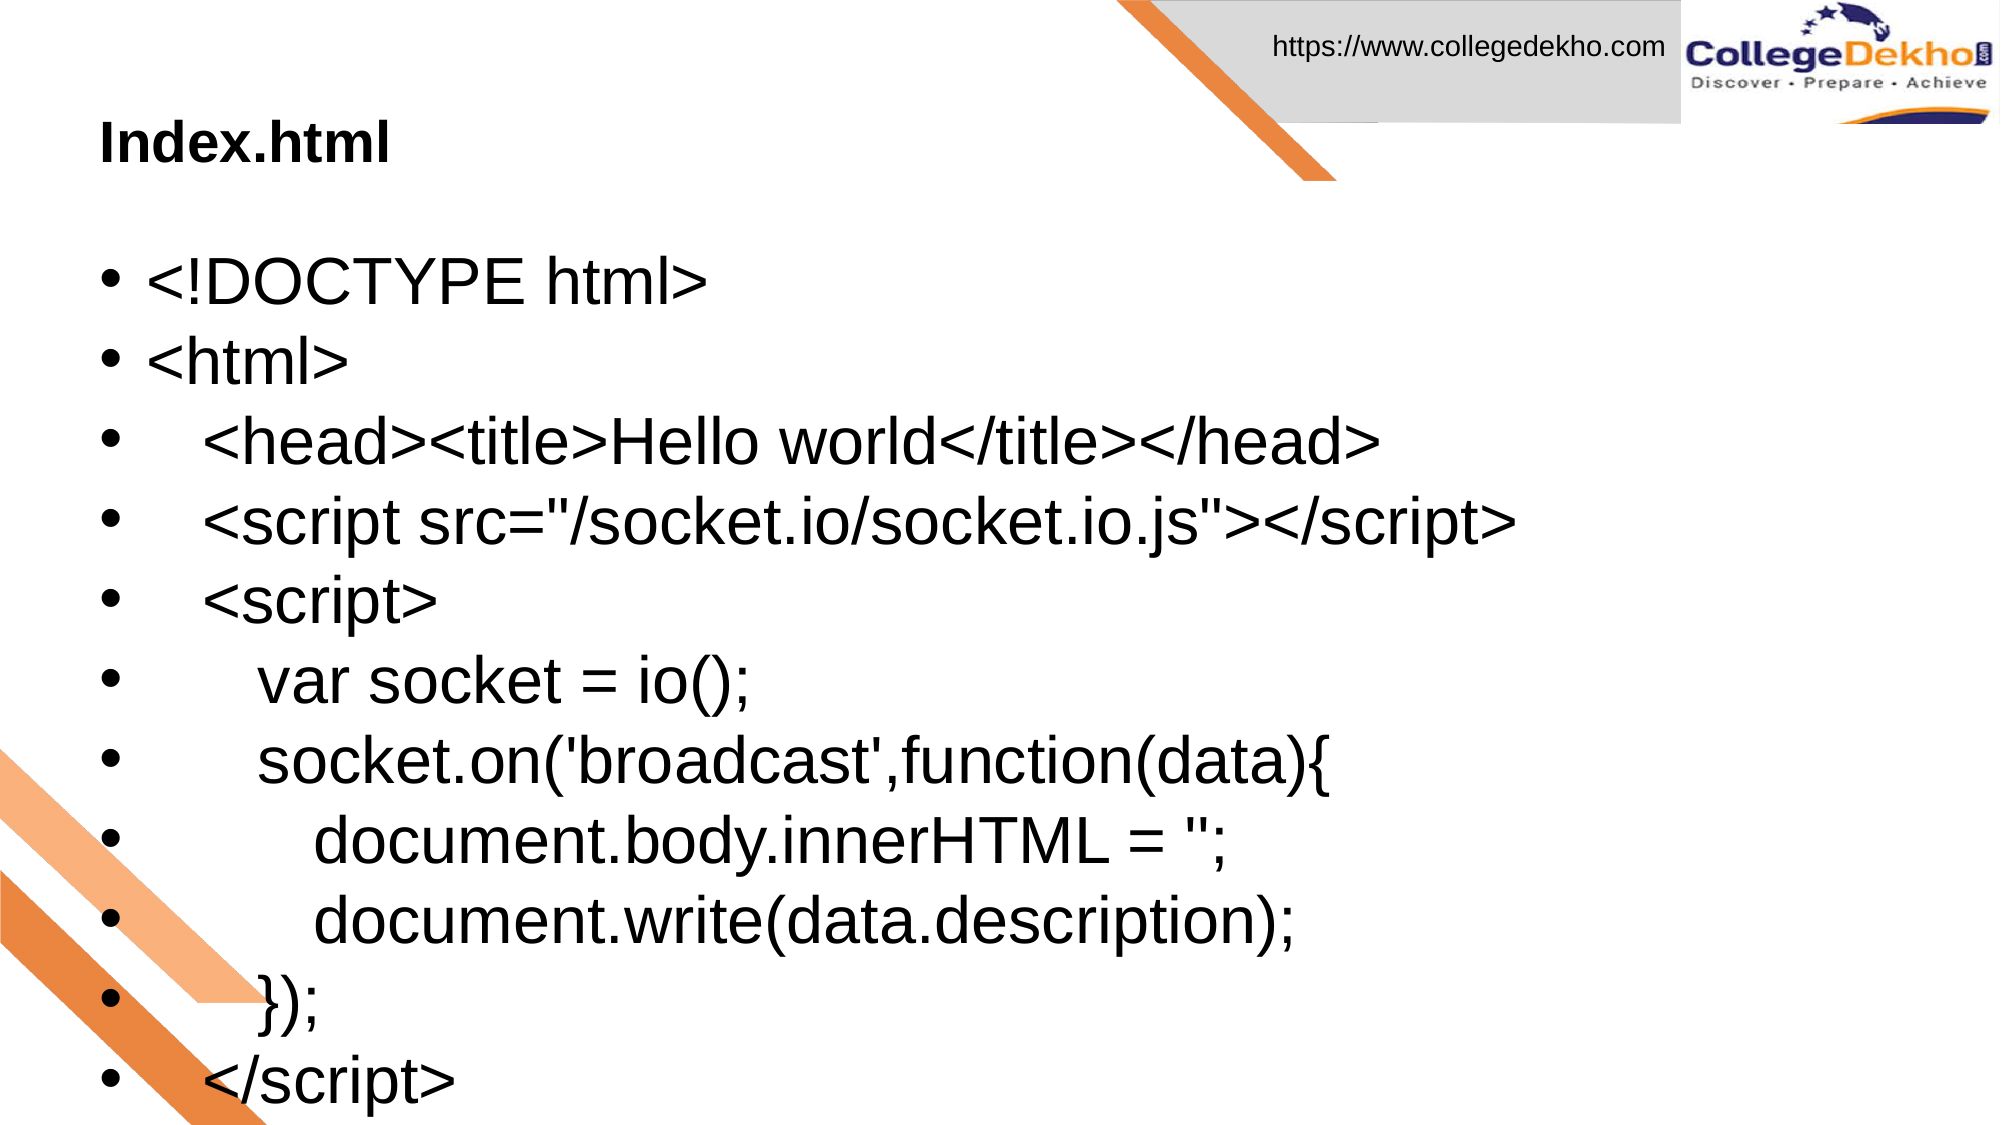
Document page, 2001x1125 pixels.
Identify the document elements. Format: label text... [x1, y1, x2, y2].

picture [0, 745, 270, 1125]
title Index.html [99, 44, 1900, 233]
picture [1116, 0, 2000, 124]
list <!DOCTYPE html> <html> <head><title>Hello world</title></head> <script src="/socket.io/socket.io.js"></script> <script> var socket = io(); socket.on('broadcast',function(data){ document.body.innerHTML = ''; document.write(data.description); }); </script> <body>Hello world</body> </html> [99, 237, 1900, 975]
